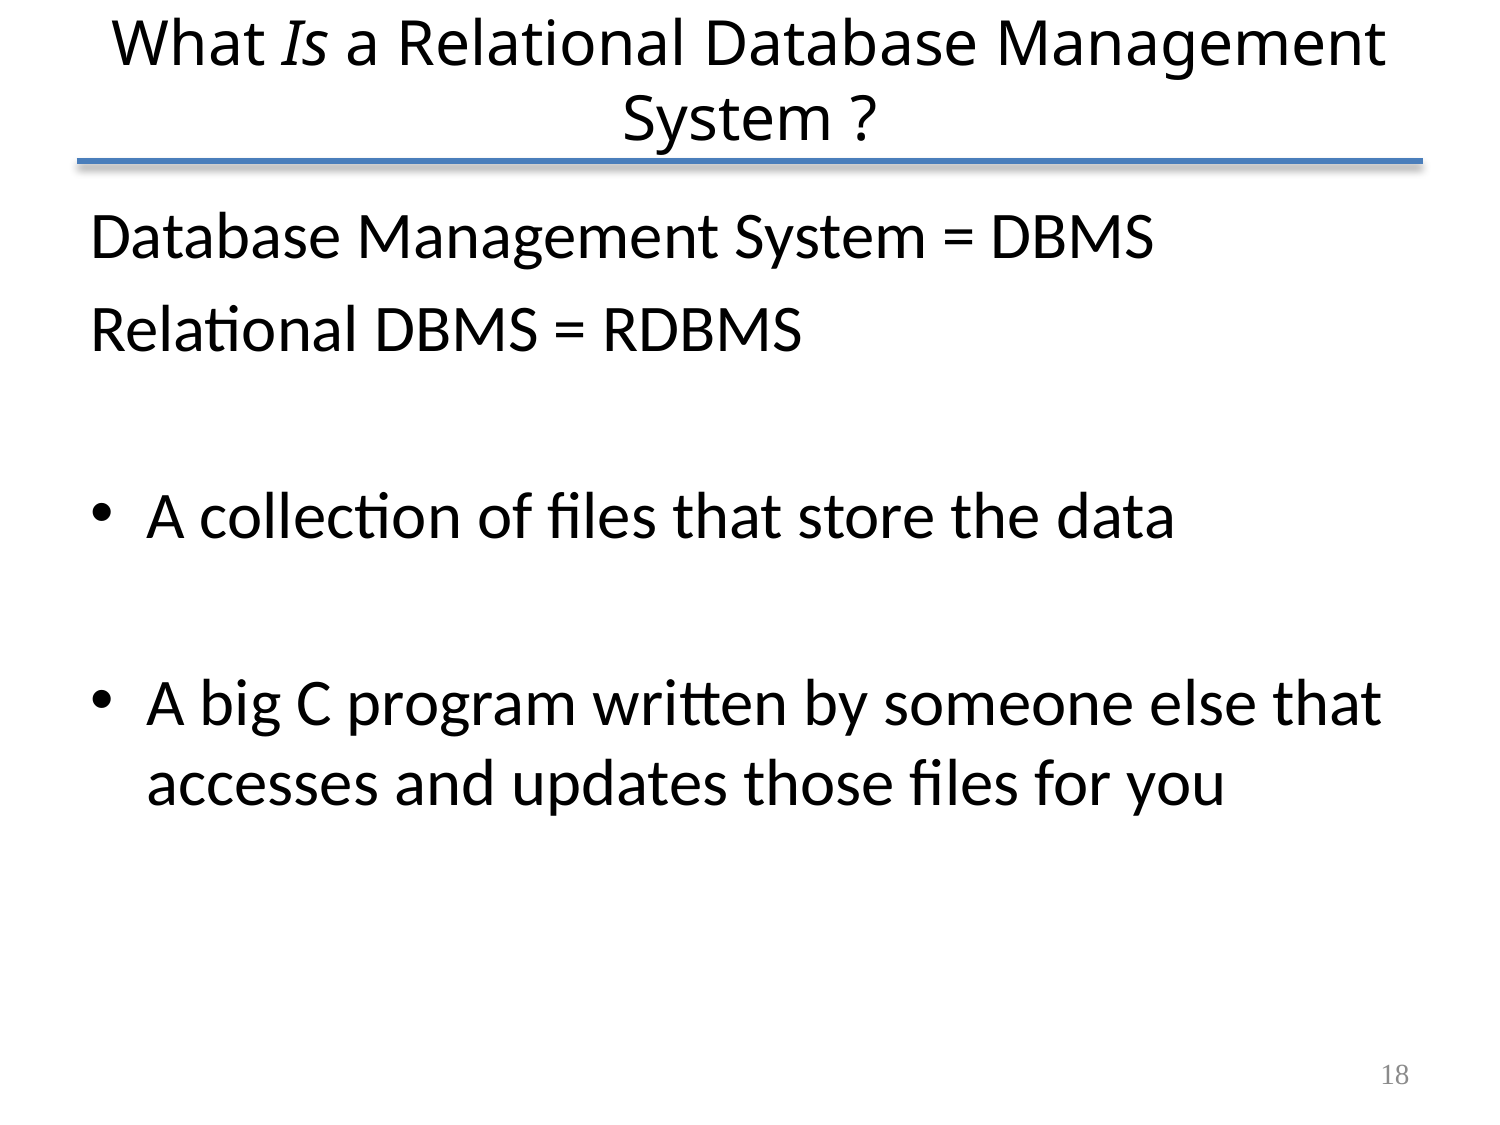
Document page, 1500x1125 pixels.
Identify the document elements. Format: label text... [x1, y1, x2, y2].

title What Is a Relational Database Management System ? [75, 0, 1425, 161]
list Database Management System = DBMS Relational DBMS = RDBMS A collection of files that store the data A big C program written by someone else that accesses and updates those files for you [75, 184, 1425, 1005]
slide_number 18 [1074, 1042, 1425, 1103]
